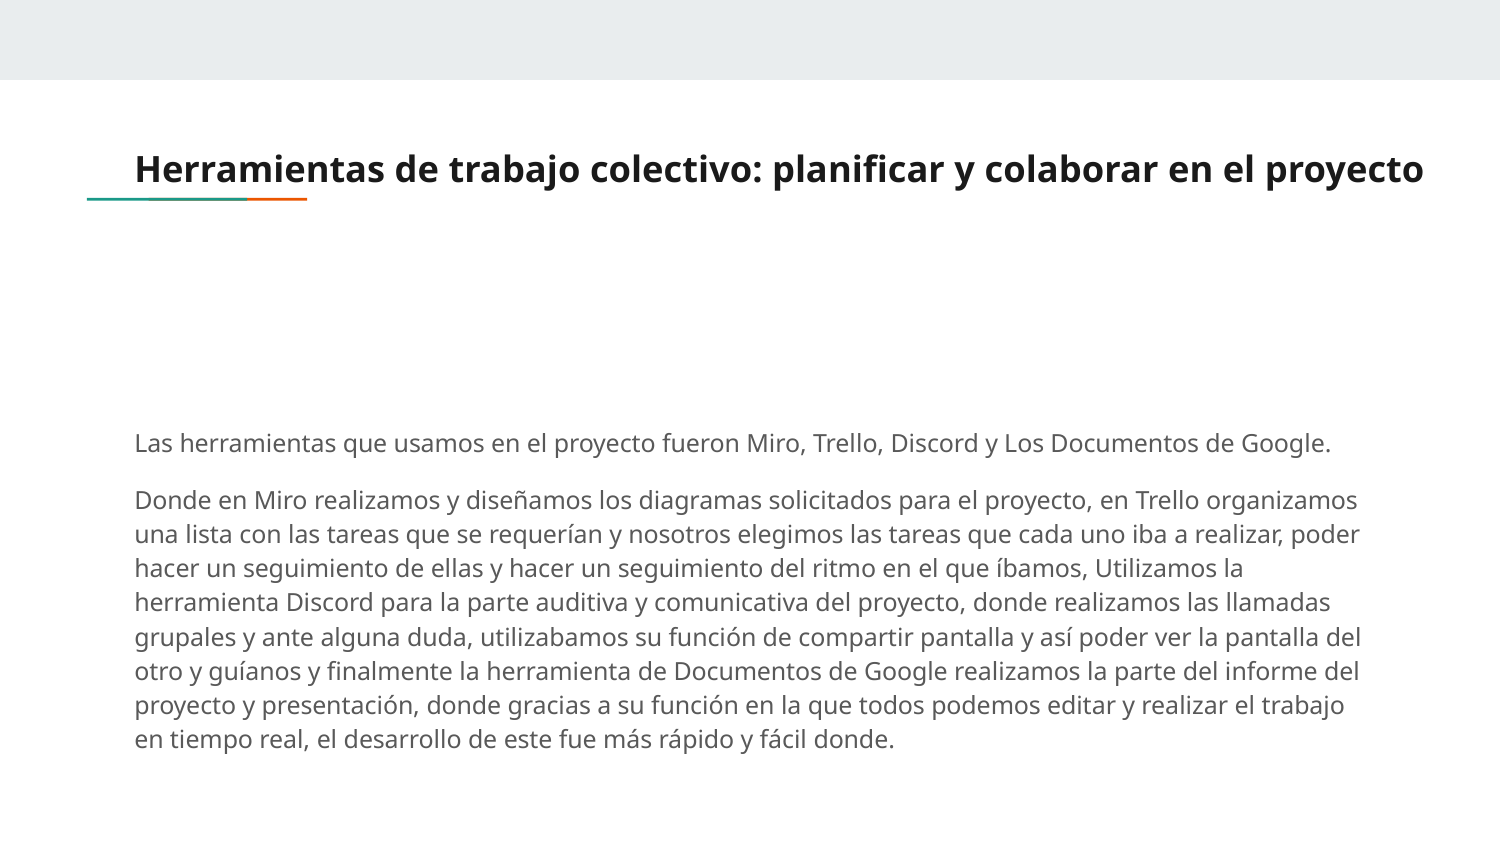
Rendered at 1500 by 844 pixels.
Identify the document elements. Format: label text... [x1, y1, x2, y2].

list Las herramientas que usamos en el proyecto fueron Miro, Trello, Discord y Los Documentos de Google. Donde en Miro realizamos y diseñamos los diagramas solicitados para el proyecto, en Trello organizamos una lista con las tareas que se requerían y nosotros elegimos las tareas que cada uno iba a realizar, poder hacer un seguimiento de ellas y hacer un seguimiento del ritmo en el que íbamos, Utilizamos la herramienta Discord para la parte auditiva y comunicativa del proyecto, donde realizamos las llamadas grupales y ante alguna duda, utilizabamos su función de compartir pantalla y así poder ver la pantalla del otro y guíanos y finalmente la herramienta de Documentos de Google realizamos la parte del informe del proyecto y presentación, donde gracias a su función en la que todos podemos editar y realizar el trabajo en tiempo real, el desarrollo de este fue más rápido y fácil donde. [119, 407, 1381, 813]
title Herramientas de trabajo colectivo: planificar y colaborar en el proyecto [119, 131, 1479, 220]
